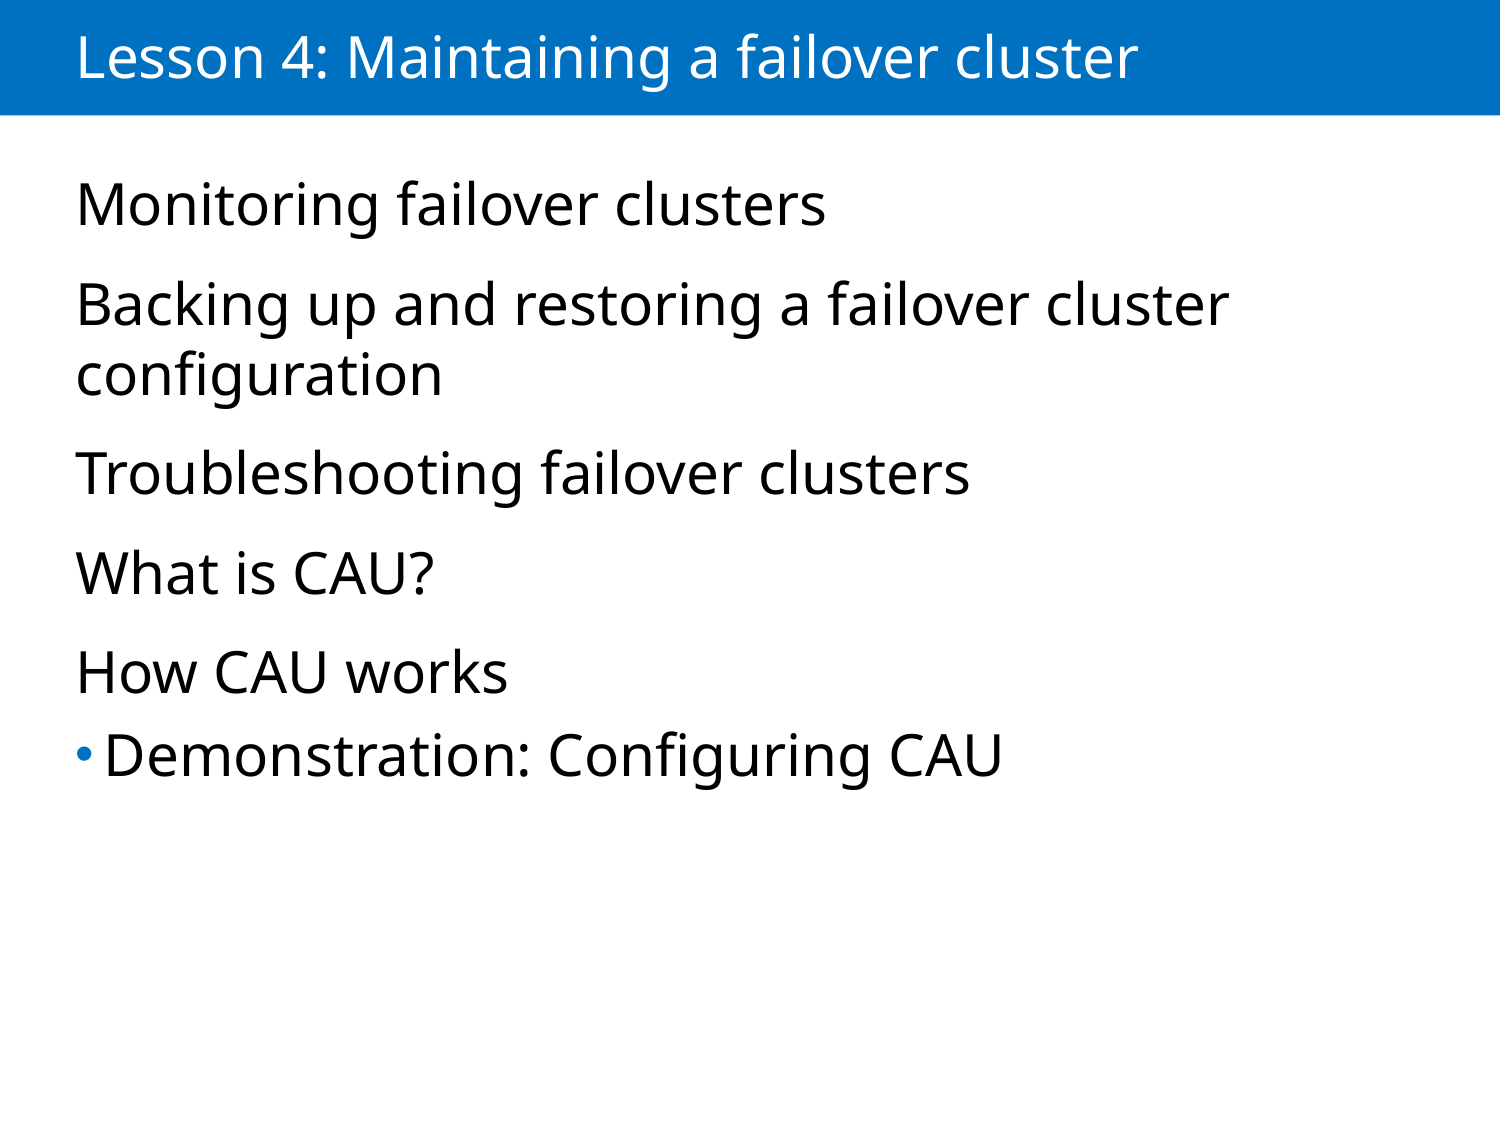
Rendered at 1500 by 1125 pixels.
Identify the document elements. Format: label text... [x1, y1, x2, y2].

title Lesson 4: Maintaining a failover cluster [75, 0, 1351, 122]
list Monitoring failover clusters Backing up and restoring a failover cluster configuration Troubleshooting failover clusters What is CAU? How CAU works Demonstration: Configuring CAU [74, 167, 1408, 1013]
